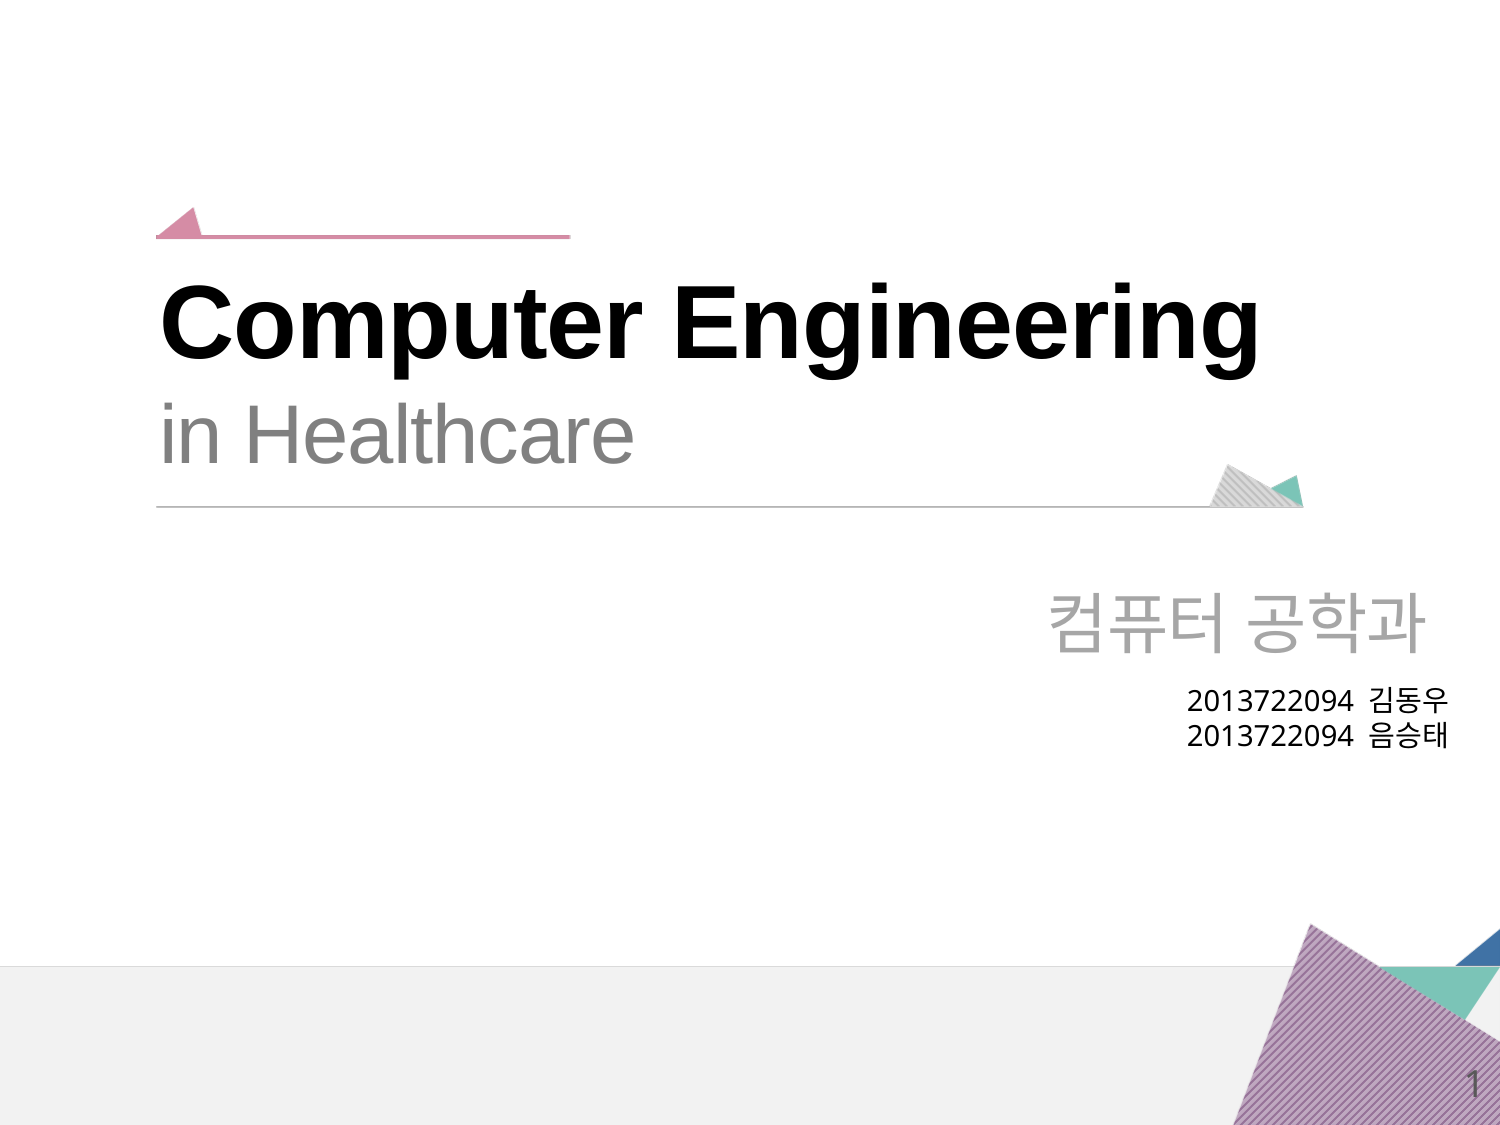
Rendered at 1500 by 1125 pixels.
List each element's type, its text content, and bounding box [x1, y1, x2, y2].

text_box 2013722094 김동우 2013722094 음승태 [992, 674, 1465, 760]
text_box Computer Engineering in Healthcare [144, 243, 1268, 492]
picture [0, 206, 1500, 1125]
text_box 1 [1381, 1052, 1500, 1113]
text_box 컴퓨터 공학과 [1027, 574, 1447, 671]
